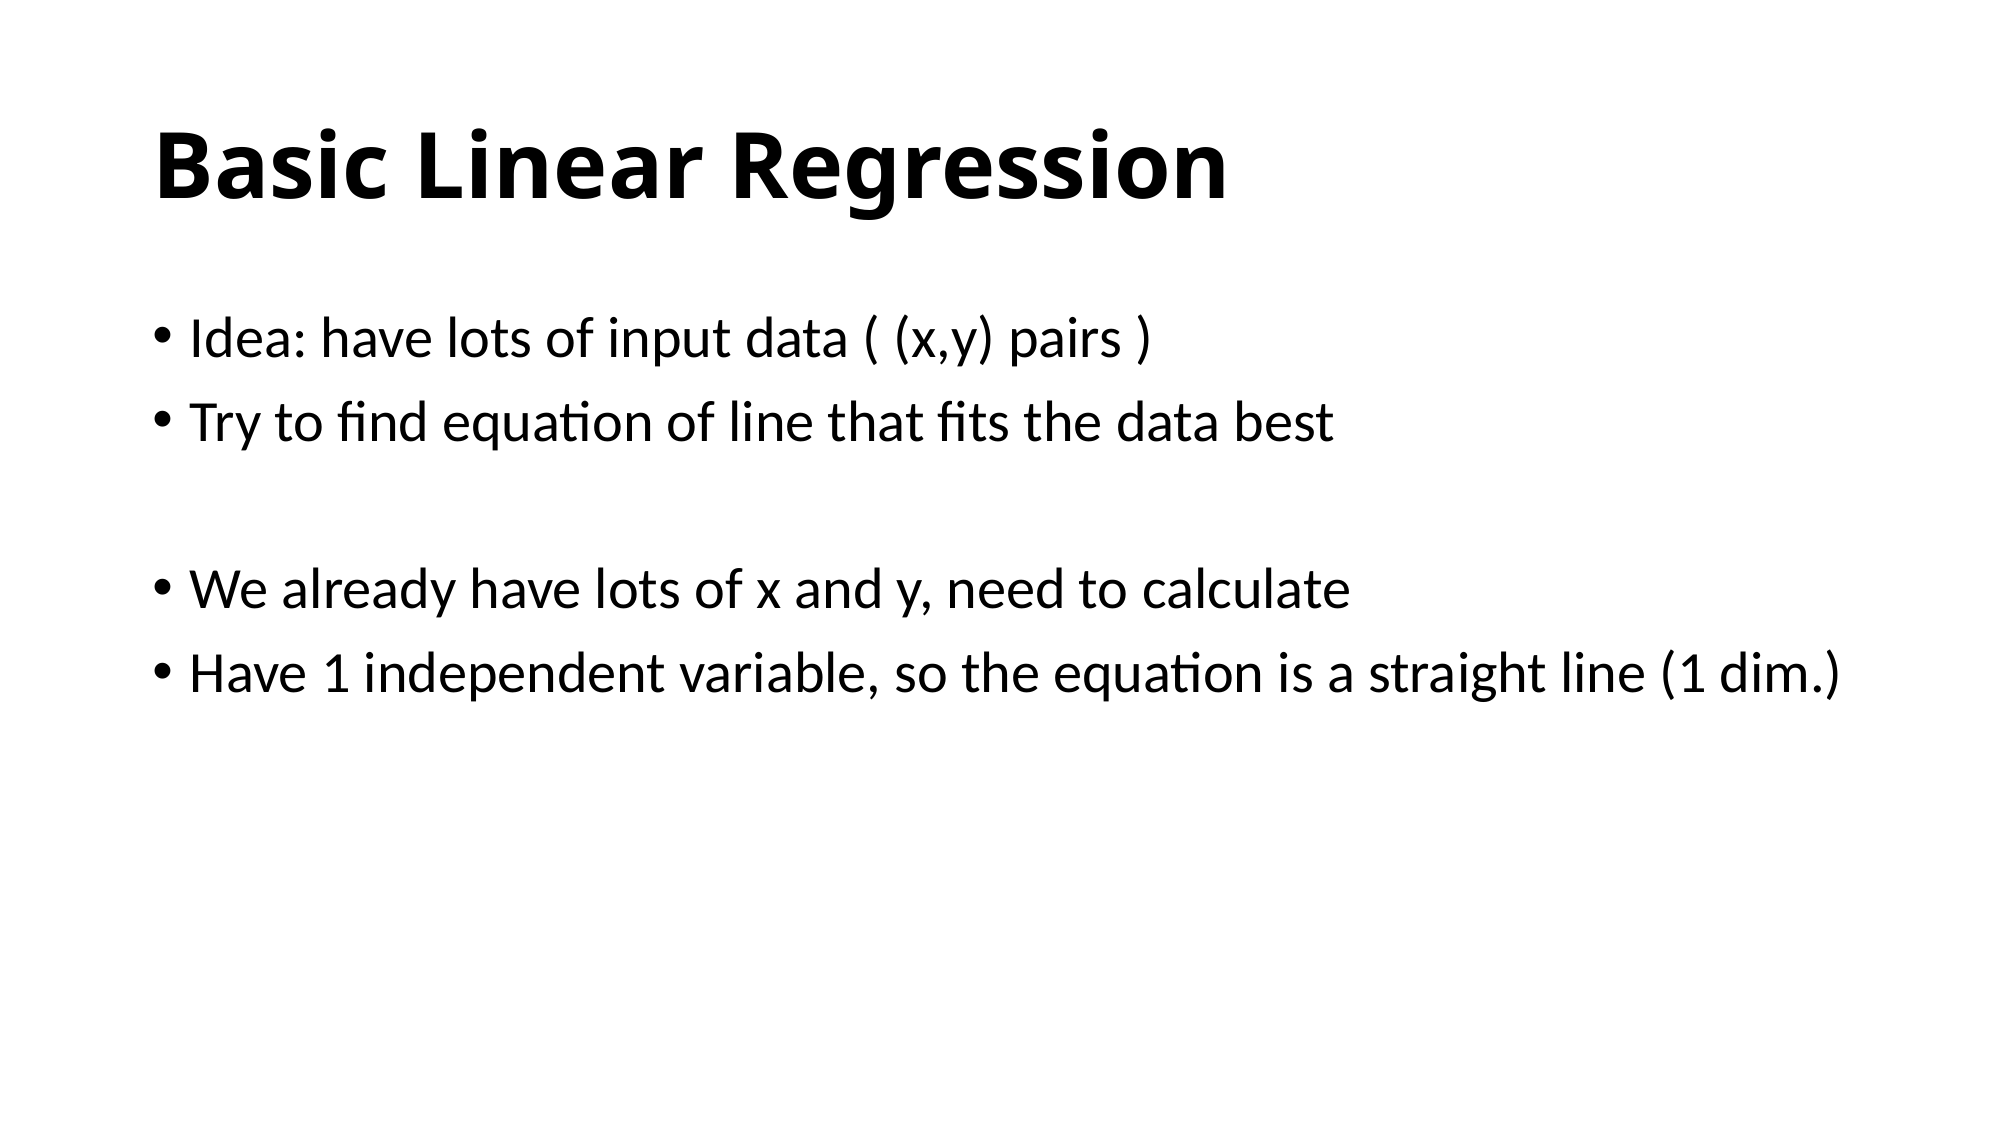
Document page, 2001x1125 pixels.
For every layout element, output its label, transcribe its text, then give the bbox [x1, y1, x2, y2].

title Basic Linear Regression [137, 59, 1863, 278]
